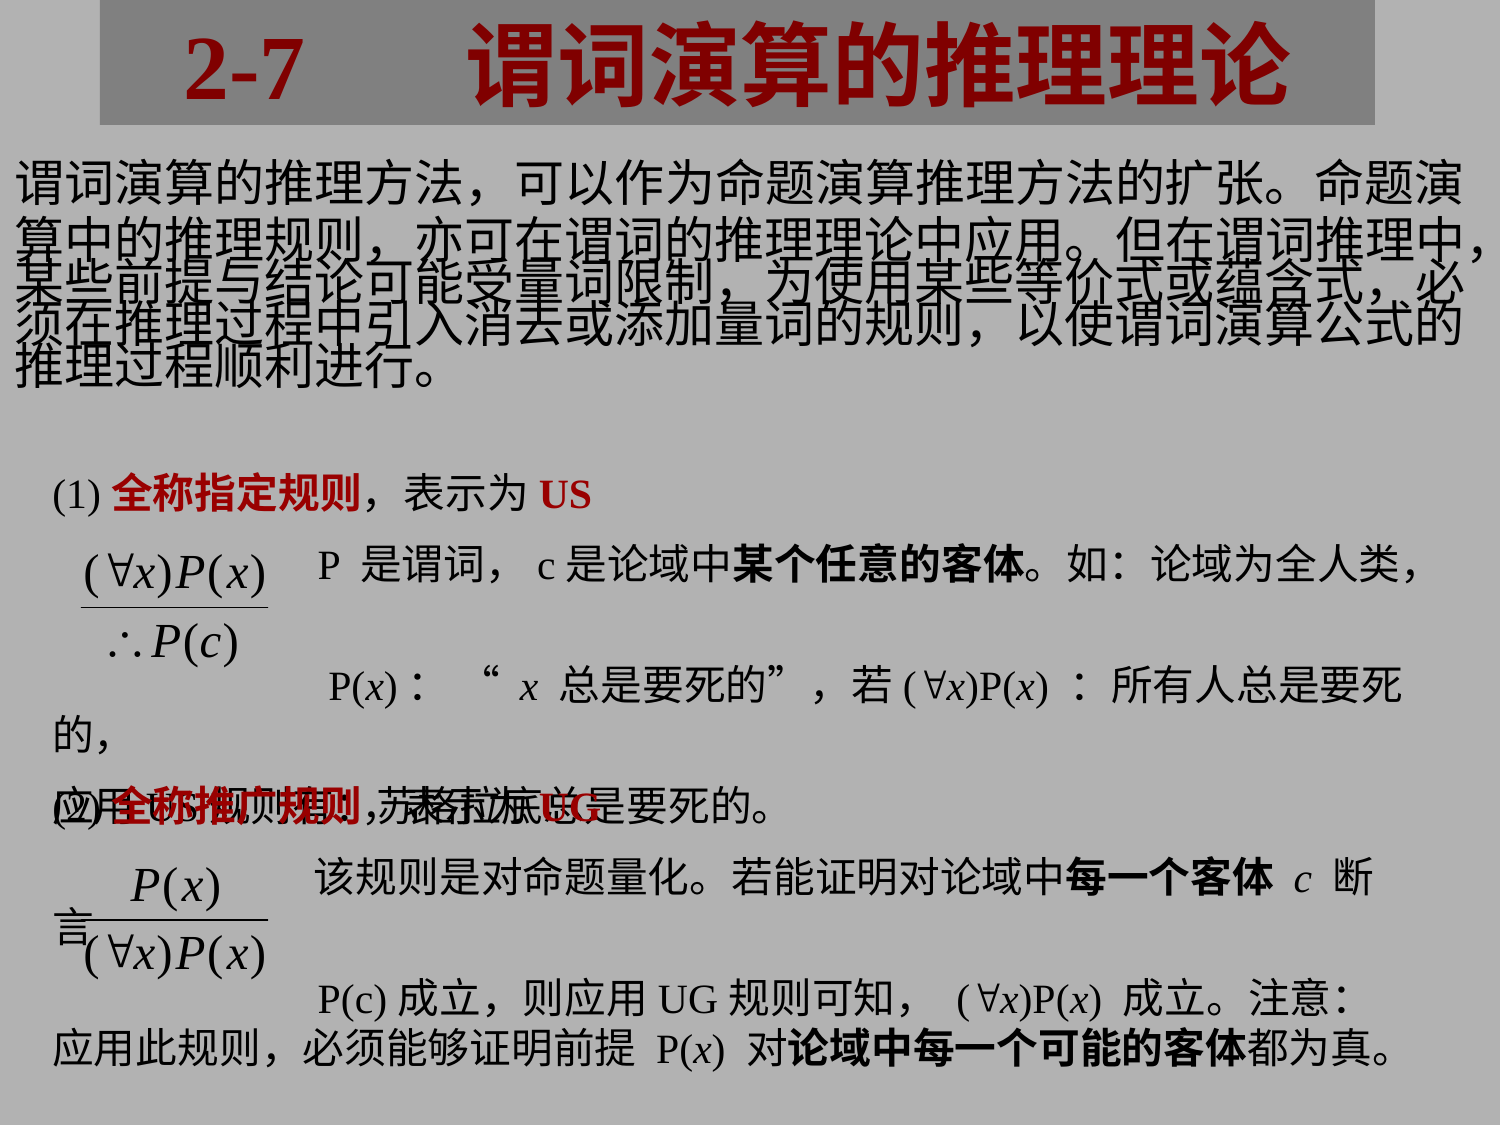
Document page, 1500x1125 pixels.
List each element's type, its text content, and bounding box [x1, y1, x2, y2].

text_box (1)全称指定规则，表示为US P 是谓词，c是论域中某个任意的客体。如：论域为全人类， P(x)： “ x 总是要死的”，若(x)P(x) ：所有人总是要死的， 应用US规则有：苏格拉底总是要死的。 [37, 459, 1438, 838]
text_box (2)全称推广规则，表示为UG 该规则是对命题量化。若能证明对论域中每一个客体 c 断言 P(c)成立，则应用UG规则可知， (x)P(x) 成立。注意：应用此规则，必须能够证明前提 P(x) 对论域中每一个可能的客体都为真。 [37, 772, 1425, 1079]
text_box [74, 544, 278, 676]
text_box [74, 856, 278, 988]
title 2-7 谓词演算的推理理论 [99, 0, 1375, 125]
text_box 谓词演算的推理方法，可以作为命题演算推理方法的扩张。命题演 算中的推理规则，亦可在谓词的推理理论中应用。但在谓词推理中，某些前提与结论可能受量词限制，为使用某些等价式或蕴含式，必须在推理过程中引入消去或添加量词的规则，以使谓词演算公式的推理过程顺利进行。 [0, 160, 1500, 401]
